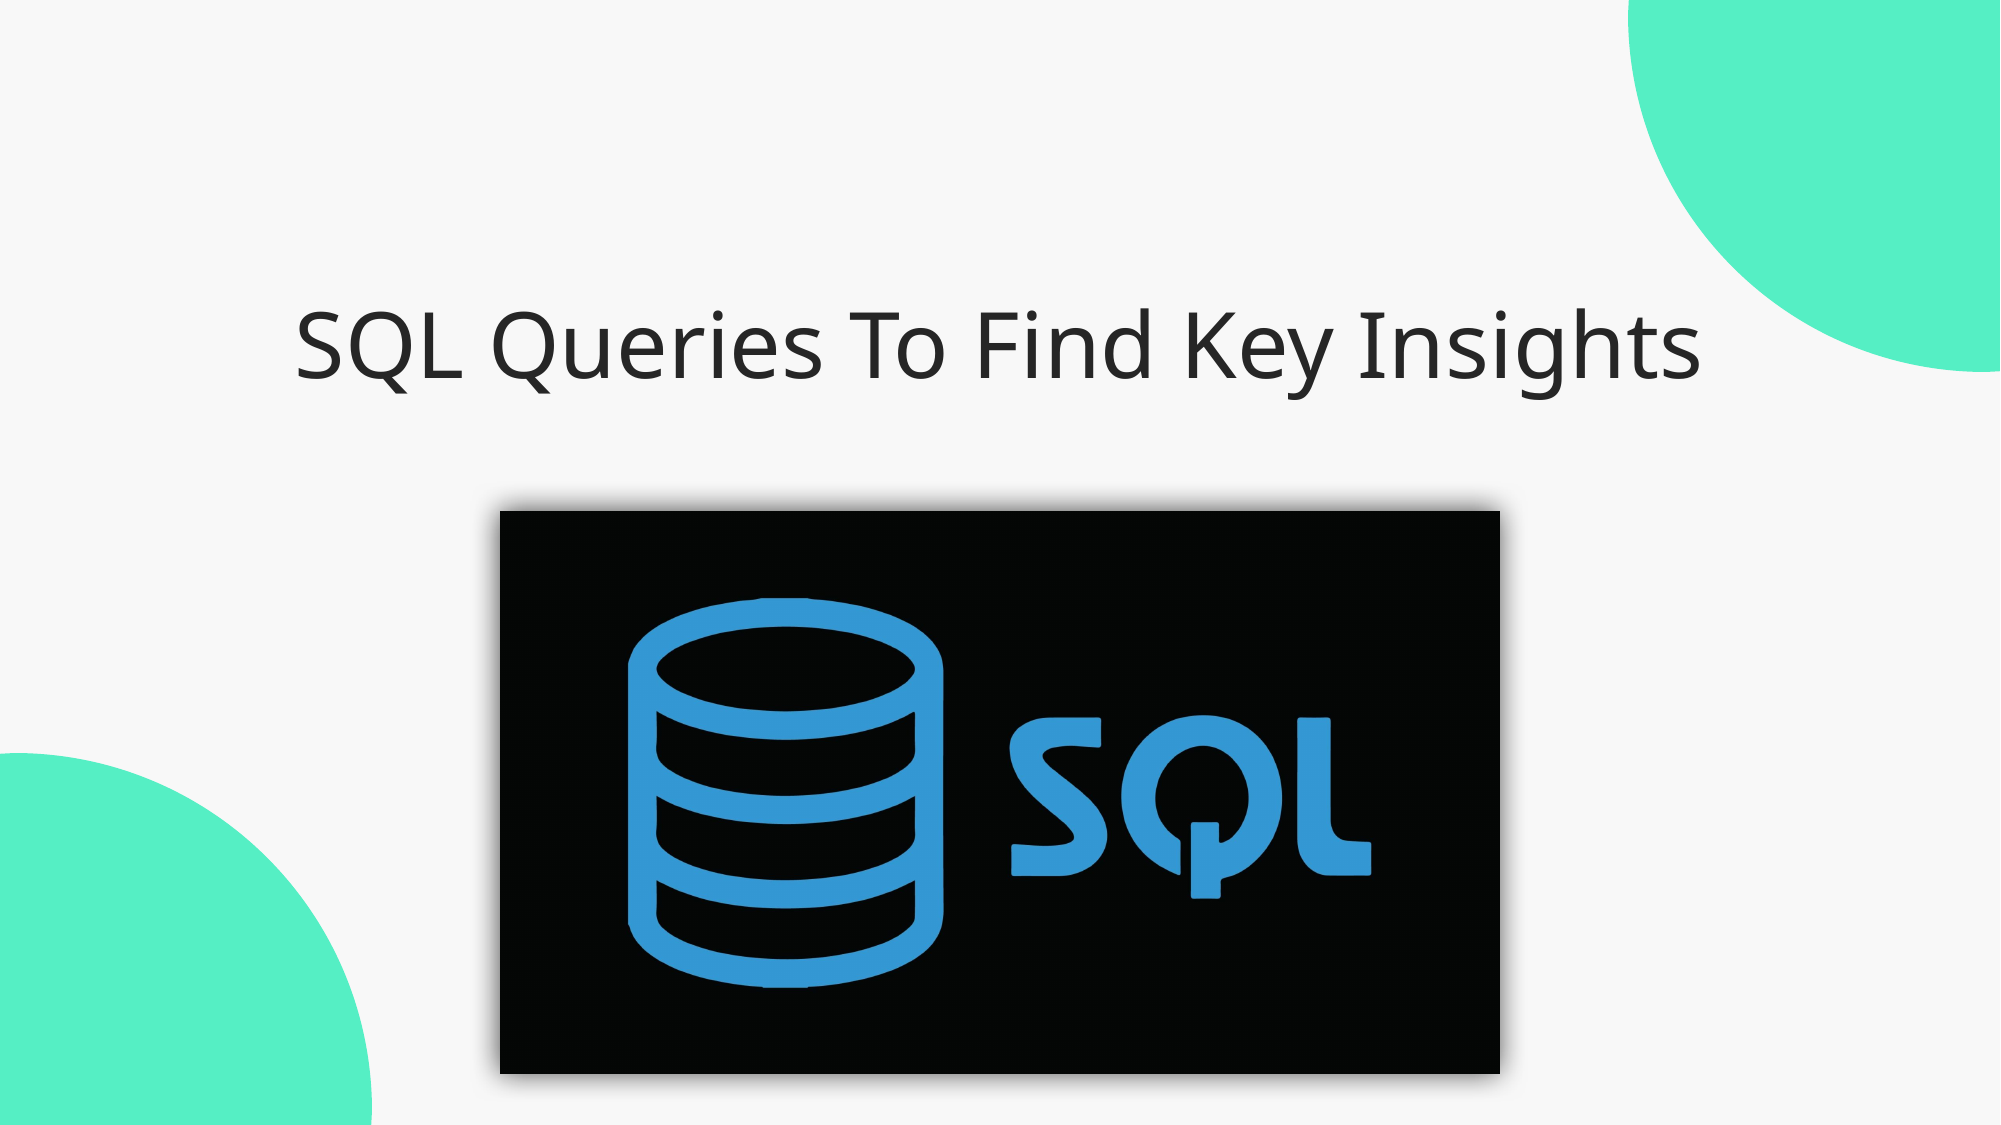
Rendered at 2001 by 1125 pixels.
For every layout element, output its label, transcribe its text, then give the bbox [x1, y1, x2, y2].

picture [499, 510, 1500, 1074]
title SQL Queries To Find Key Insights [202, 142, 1798, 615]
